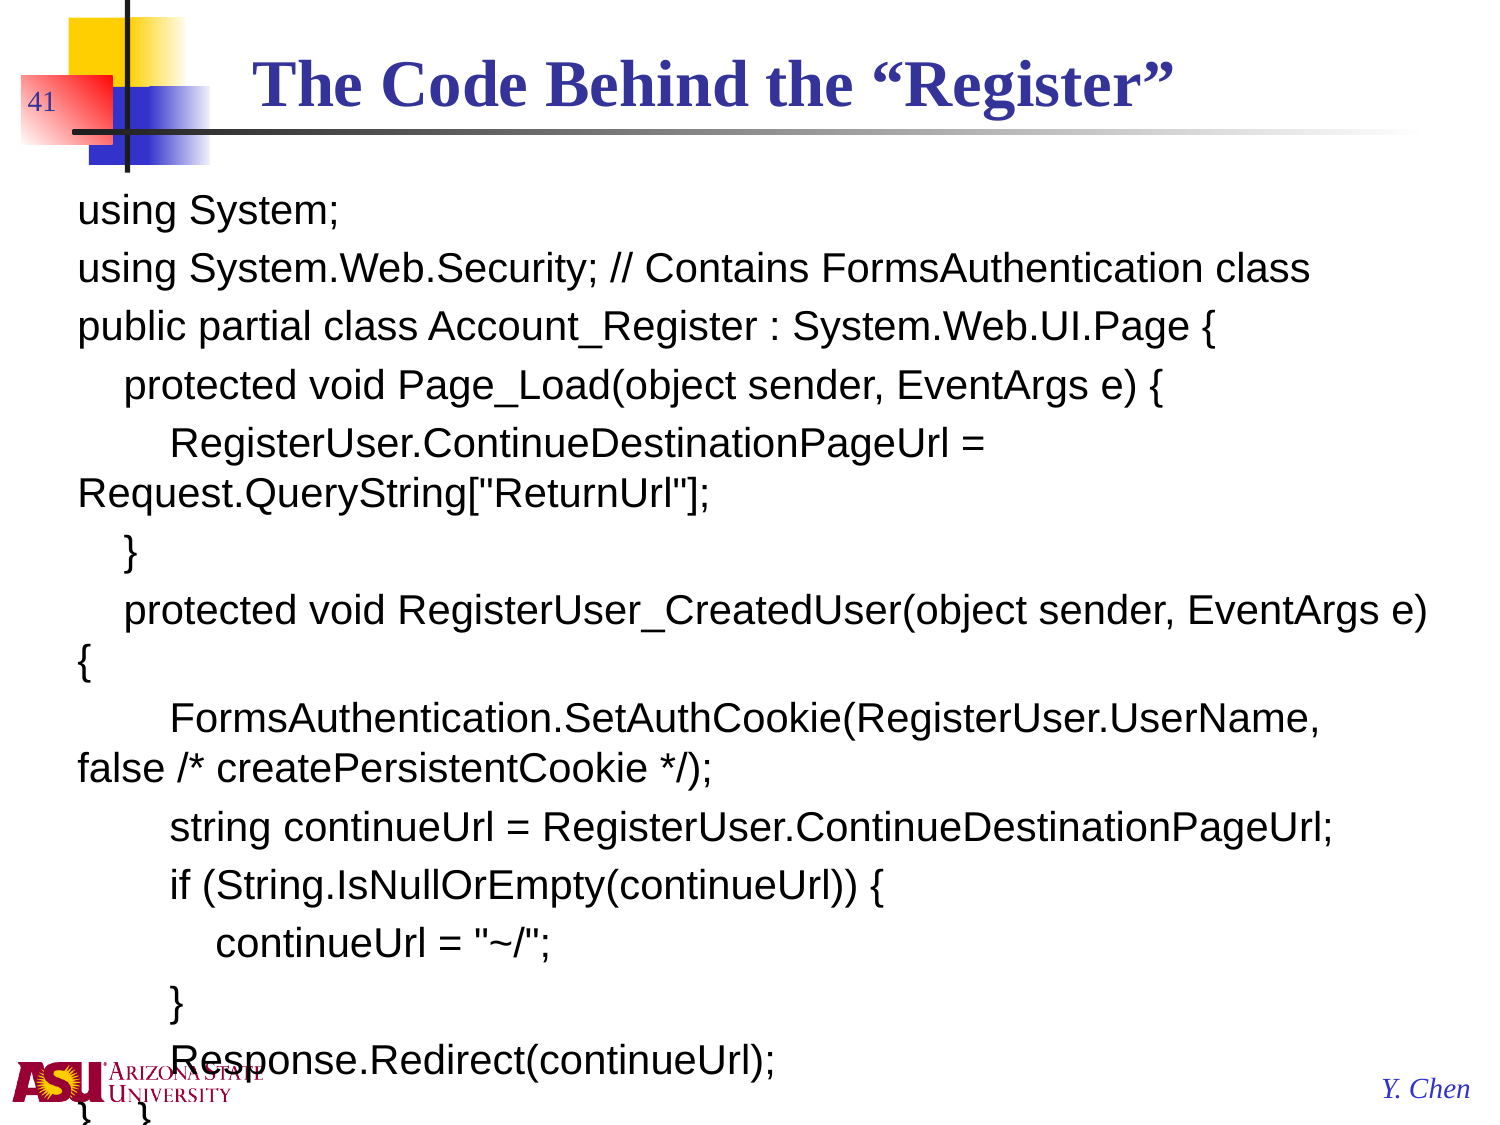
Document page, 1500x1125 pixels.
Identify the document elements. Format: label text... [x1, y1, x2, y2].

picture [12, 1062, 62, 1102]
list using System; using System.Web.Security; // Contains FormsAuthentication class public partial class Account_Register : System.Web.UI.Page { protected void Page_Load(object sender, EventArgs e) { RegisterUser.ContinueDestinationPageUrl = Request.QueryString["ReturnUrl"]; } protected void RegisterUser_CreatedUser(object sender, EventArgs e) { FormsAuthentication.SetAuthCookie(RegisterUser.UserName, false /* createPersistentCookie */); string continueUrl = RegisterUser.ContinueDestinationPageUrl; if (String.IsNullOrEmpty(continueUrl)) { continueUrl = "~/"; } Response.Redirect(continueUrl); } } [62, 174, 1469, 1125]
slide_number 41 [12, 49, 126, 126]
title The Code Behind the “Register” [237, 24, 1488, 128]
